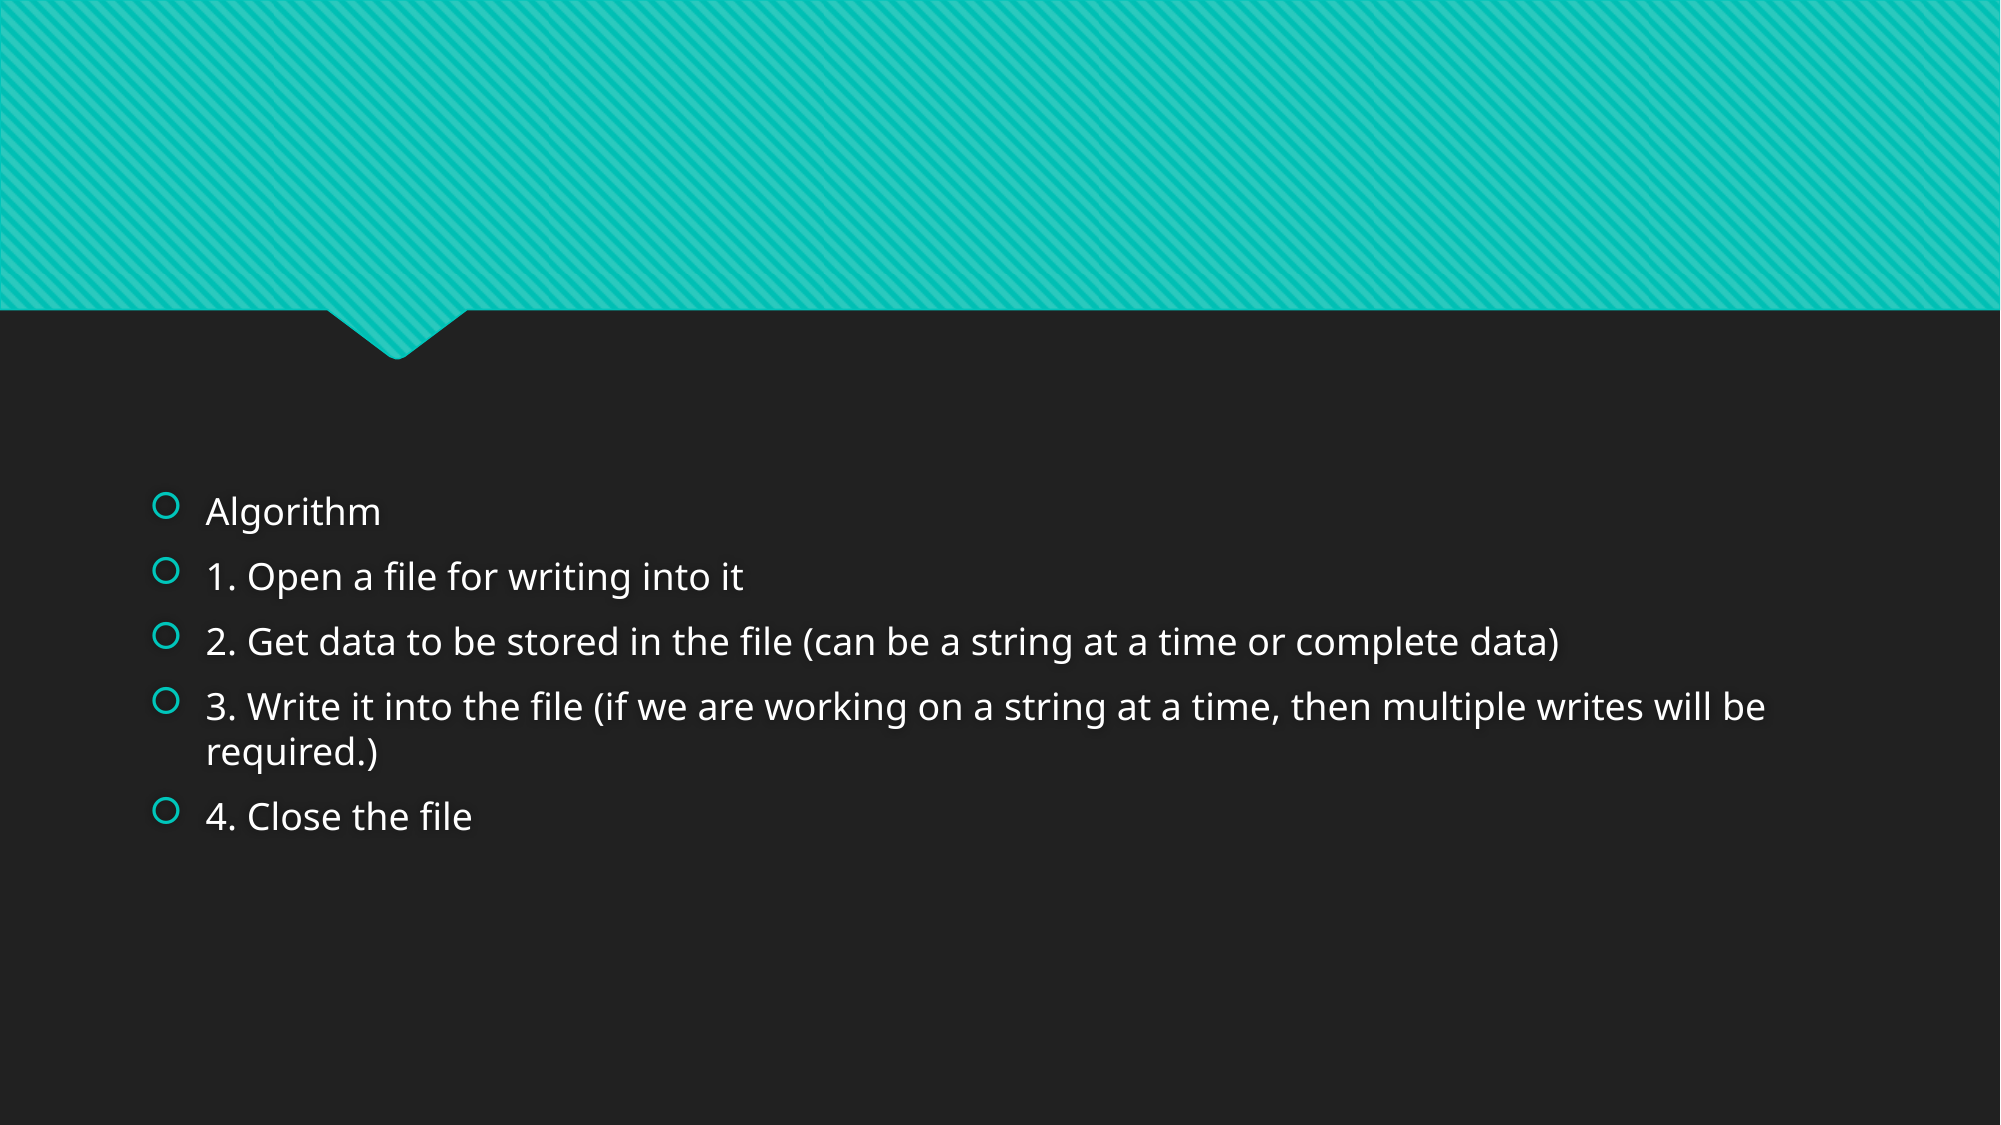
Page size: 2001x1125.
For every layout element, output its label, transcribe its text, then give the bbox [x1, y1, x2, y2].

list Algorithm 1. Open a file for writing into it 2. Get data to be stored in the file (can be a string at a time or complete data) 3. Write it into the file (if we are working on a string at a time, then multiple writes will be required.) 4. Close the file [134, 364, 1866, 962]
